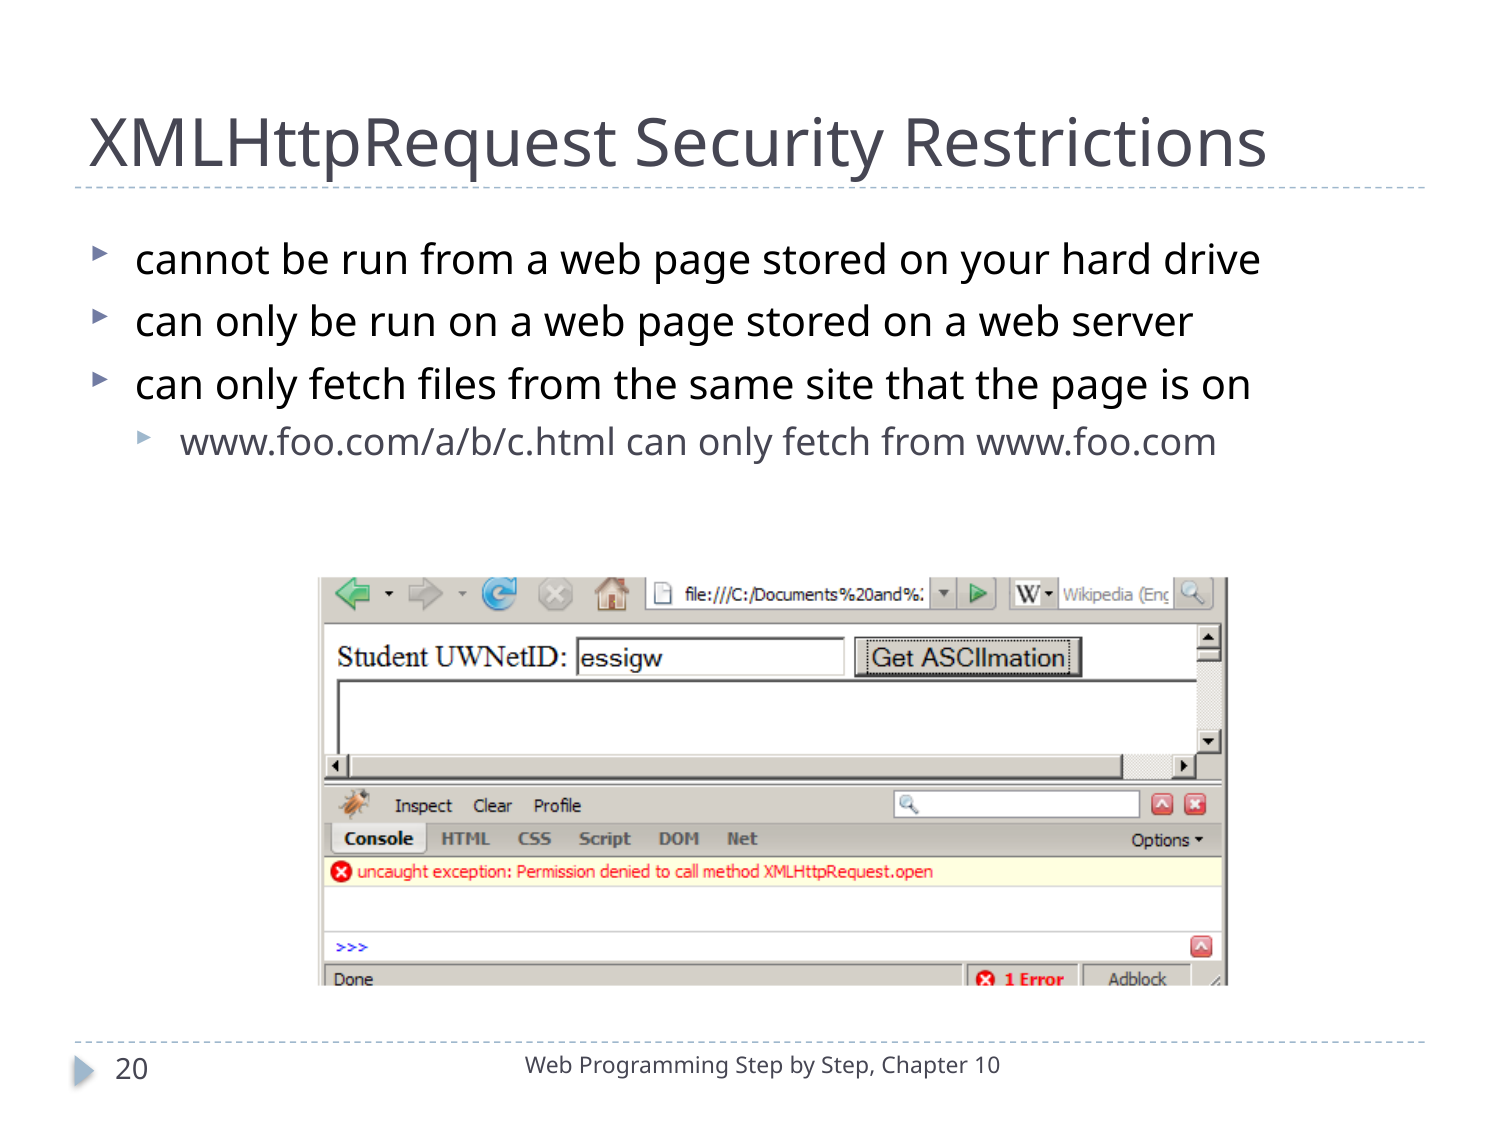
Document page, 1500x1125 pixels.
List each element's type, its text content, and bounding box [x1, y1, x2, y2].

picture [312, 565, 1237, 1001]
list cannot be run from a web page stored on your hard drive can only be run on a web page stored on a web server can only fetch files from the same site that the page is on www.foo.com/a/b/c.html can only fetch from www.foo.com [75, 224, 1425, 550]
footer Web Programming Step by Step, Chapter 10 [475, 1042, 1051, 1103]
title XMLHttpRequest Security Restrictions [75, 24, 1425, 188]
slide_number 20 [100, 1042, 426, 1103]
